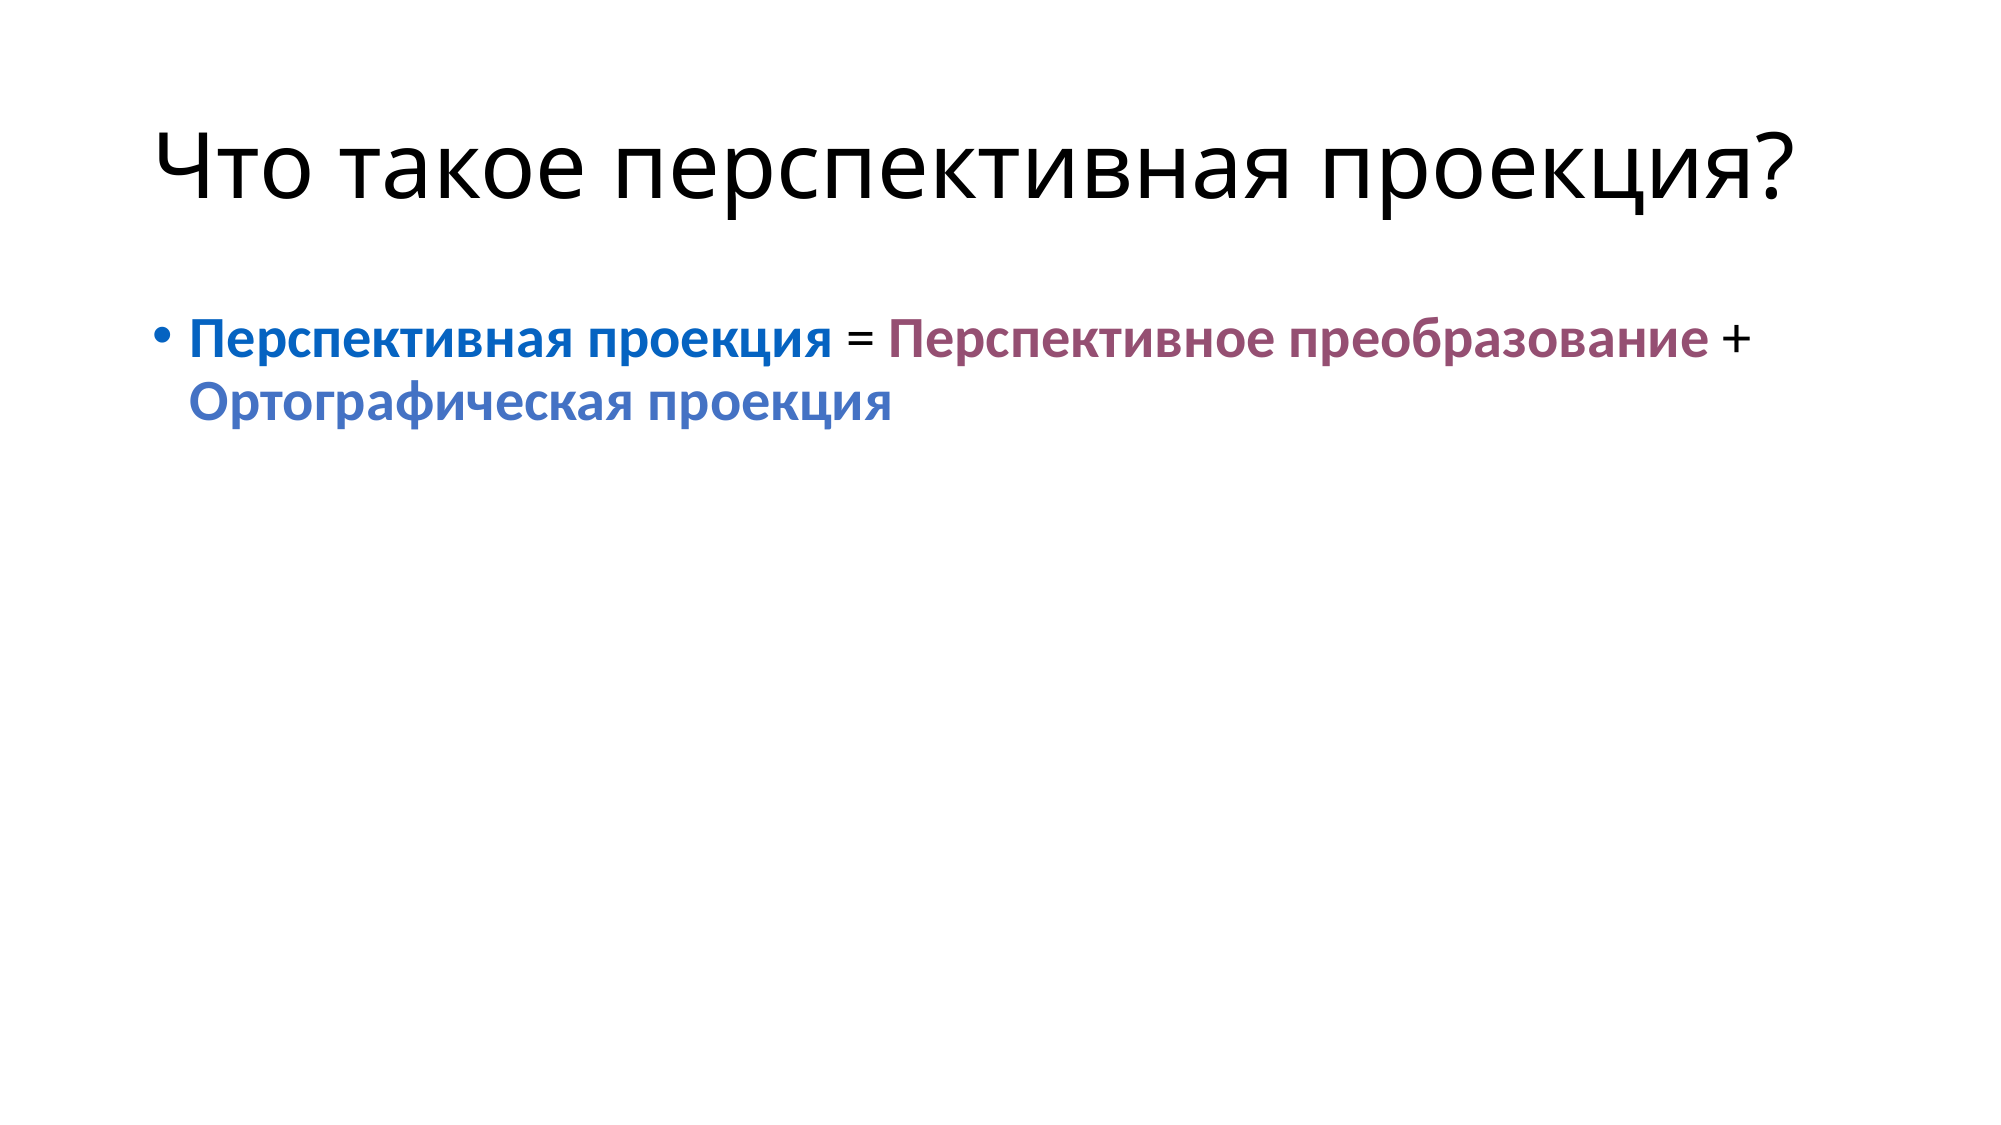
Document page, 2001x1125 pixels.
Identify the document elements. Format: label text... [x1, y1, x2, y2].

title Что такое перспективная проекция? [137, 59, 1863, 278]
list Перспективная проекция = Перспективное преобразование + Ортографическая проекция [137, 299, 1863, 1014]
